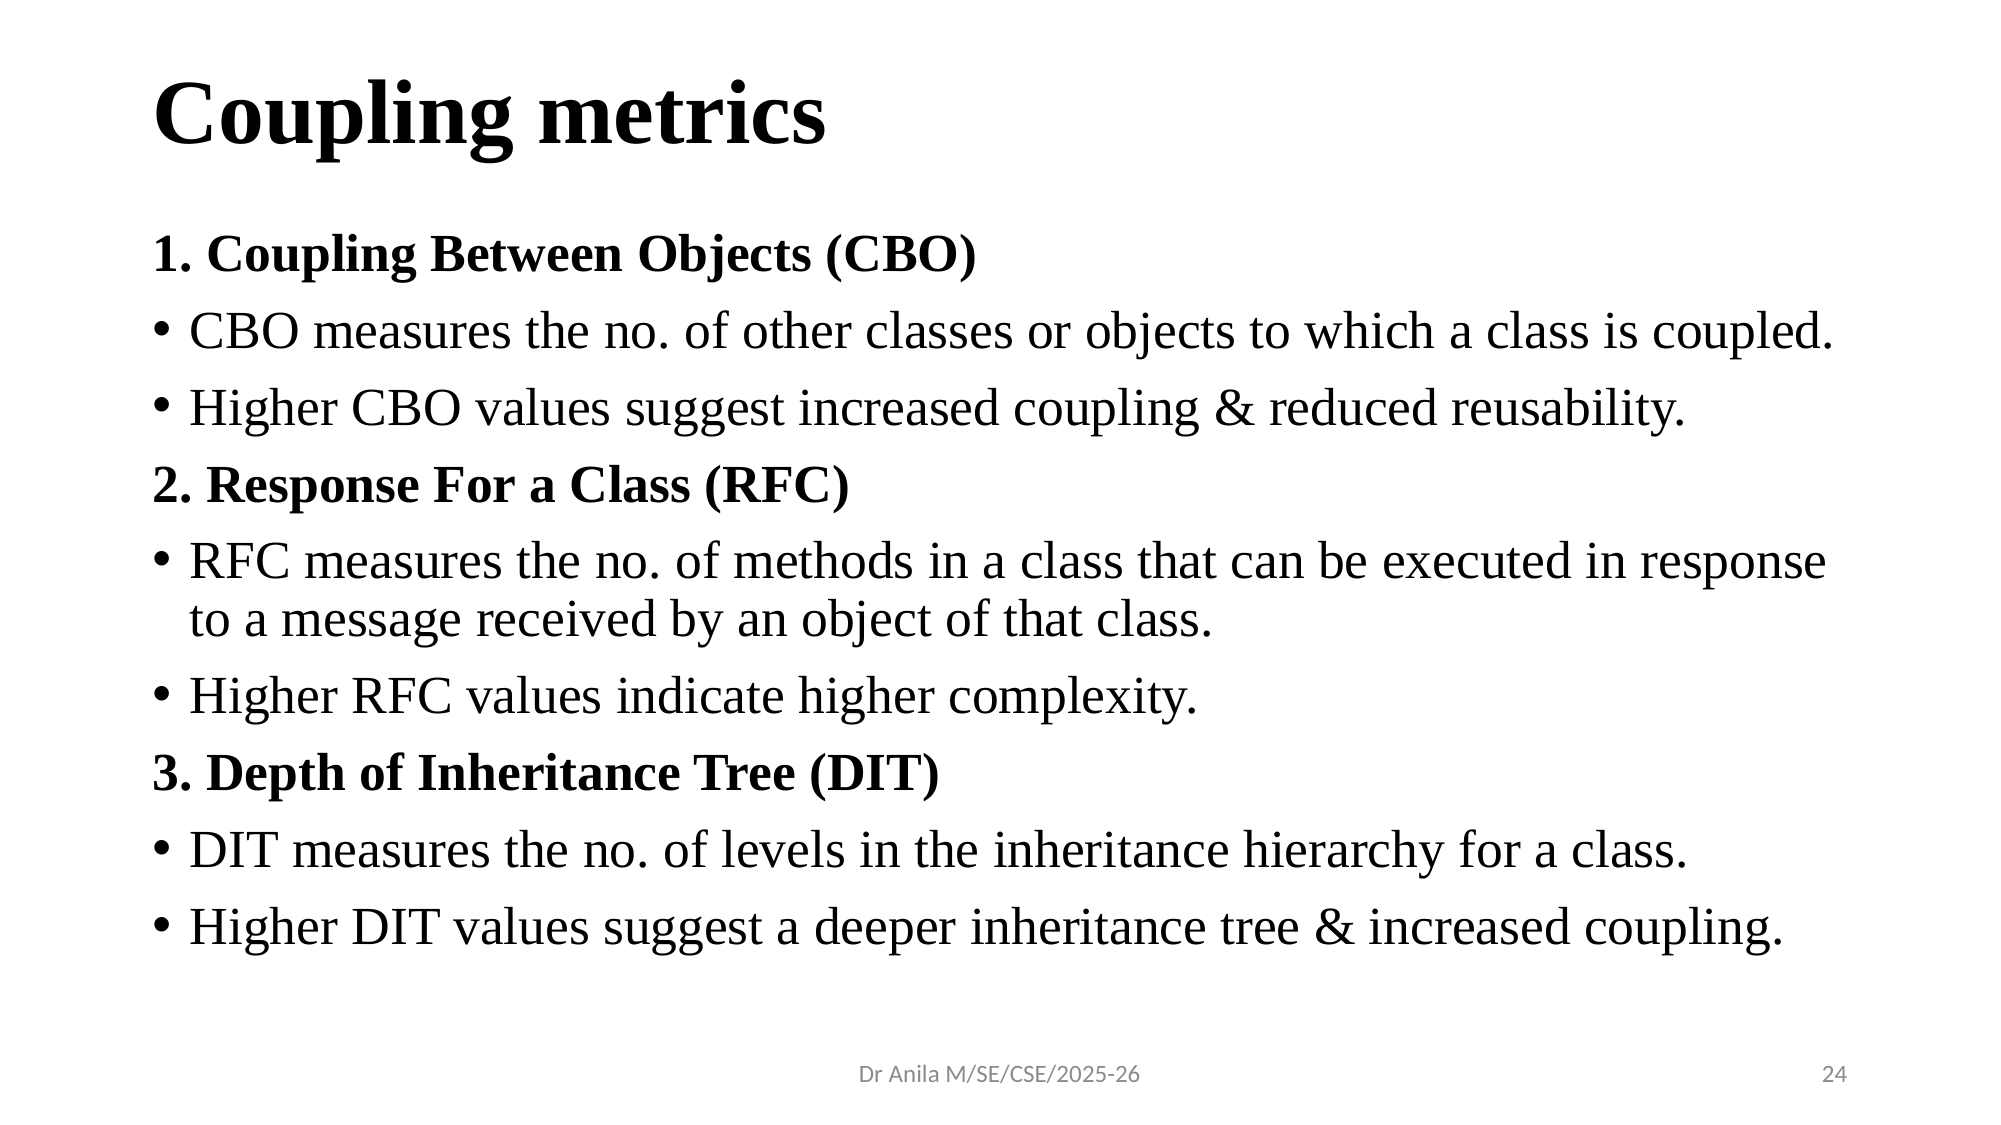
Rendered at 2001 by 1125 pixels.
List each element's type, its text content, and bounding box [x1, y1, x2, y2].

list 1. Coupling Between Objects (CBO) CBO measures the no. of other classes or objects to which a class is coupled. Higher CBO values suggest increased coupling & reduced reusability. 2. Response For a Class (RFC) RFC measures the no. of methods in a class that can be executed in response to a message received by an object of that class. Higher RFC values indicate higher complexity. 3. Depth of Inheritance Tree (DIT) DIT measures the no. of levels in the inheritance hierarchy for a class. Higher DIT values suggest a deeper inheritance tree & increased coupling. [137, 217, 1863, 1014]
title Coupling metrics [137, 59, 1863, 217]
slide_number 24 [1412, 1042, 1863, 1103]
footer Dr Anila M/SE/CSE/2025-26 [662, 1042, 1338, 1103]
